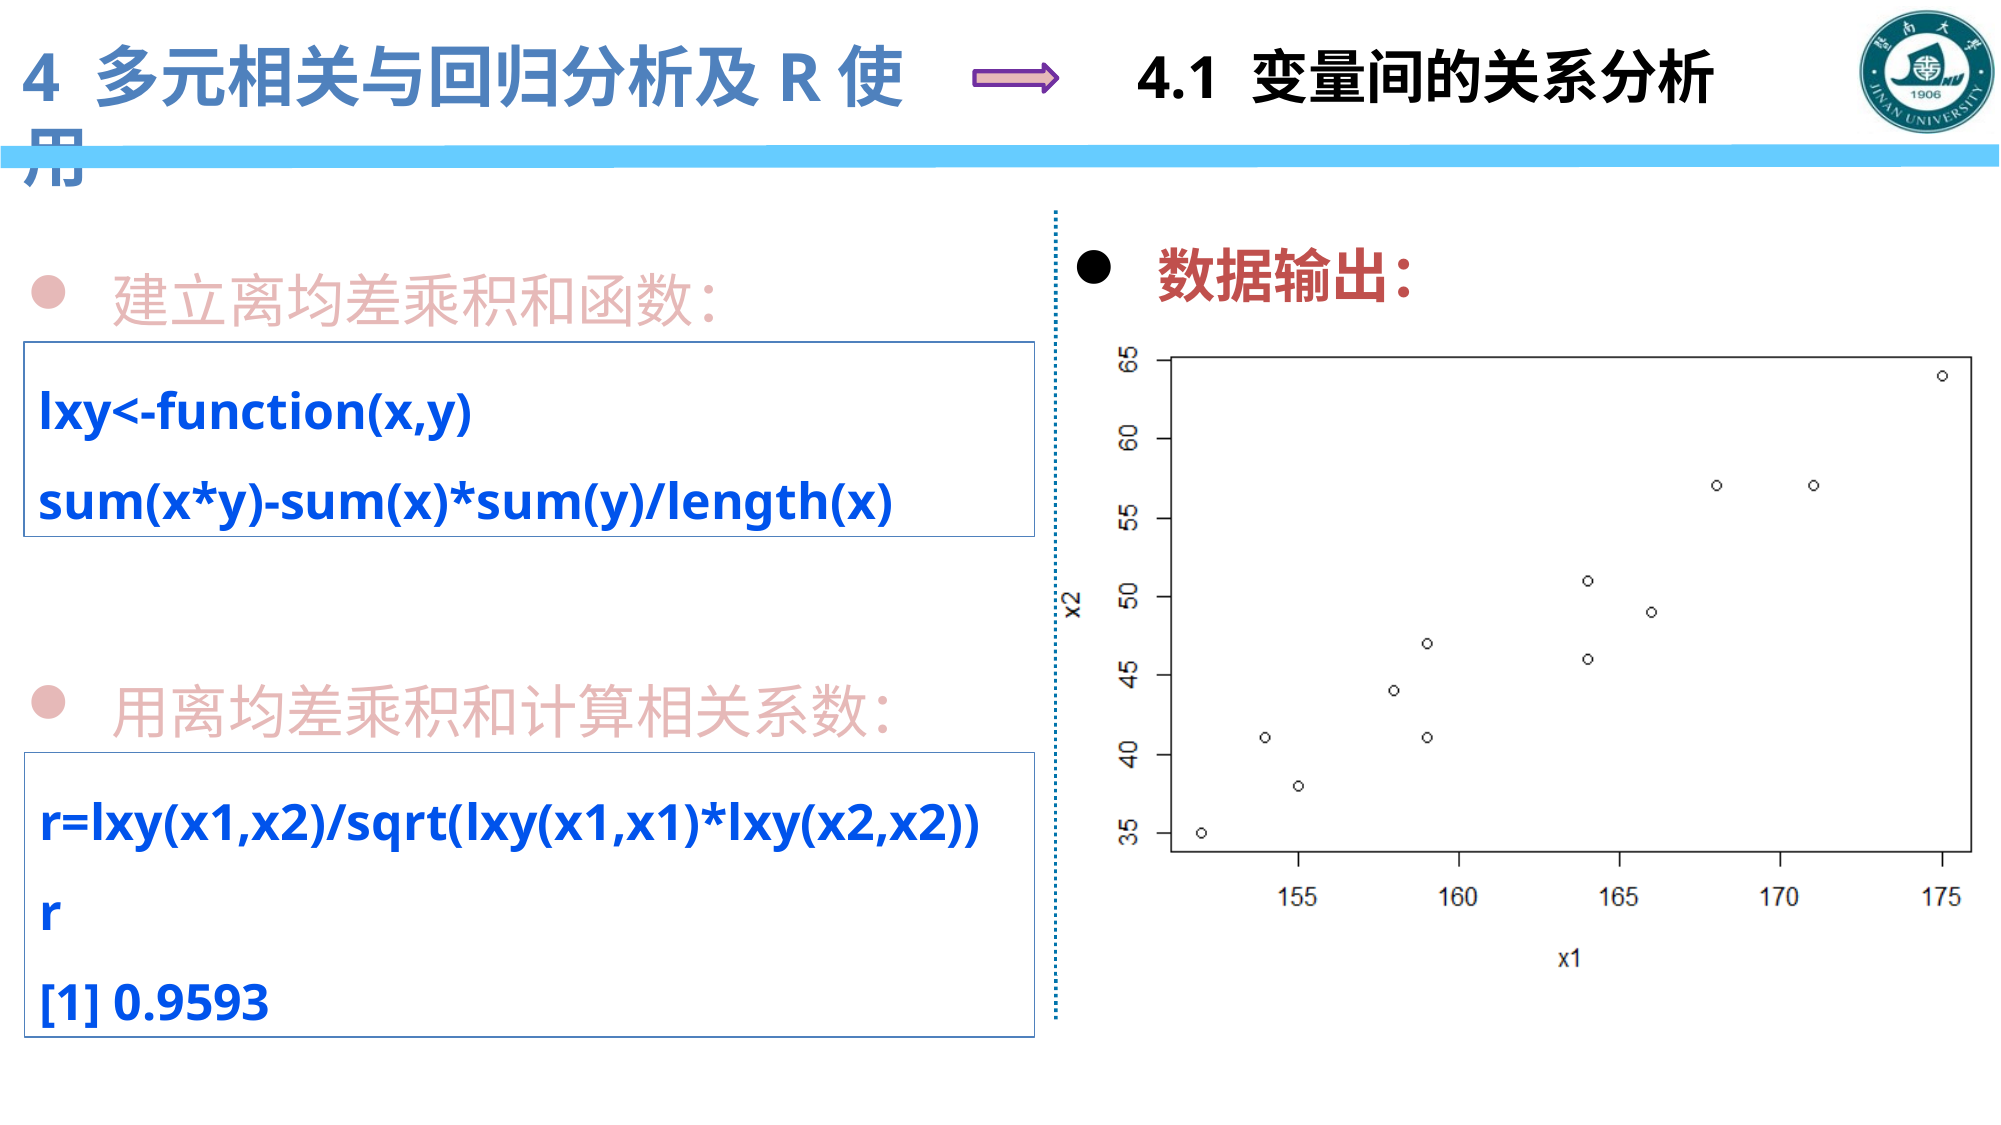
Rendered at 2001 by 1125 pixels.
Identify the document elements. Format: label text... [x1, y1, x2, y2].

text_box 数据输出： [1057, 197, 1949, 340]
text_box 用离均差乘积和计算相关系数： [11, 632, 1047, 753]
text_box [972, 62, 1060, 94]
picture [1056, 341, 1995, 975]
text_box r=lxy(x1,x2)/sqrt(lxy(x1,x1)*lxy(x2,x2)) r [1] 0.9593 [24, 752, 1035, 1038]
text_box 4 多元相关与回归分析及R使用 [7, 27, 960, 203]
picture [1856, 6, 1996, 134]
text_box lxy<-function(x,y) sum(x*y)-sum(x)*sum(y)/length(x) [24, 341, 1035, 537]
text_box 4.1 变量间的关系分析 [1122, 33, 1834, 118]
text_box 建立离均差乘积和函数： [11, 221, 1047, 342]
